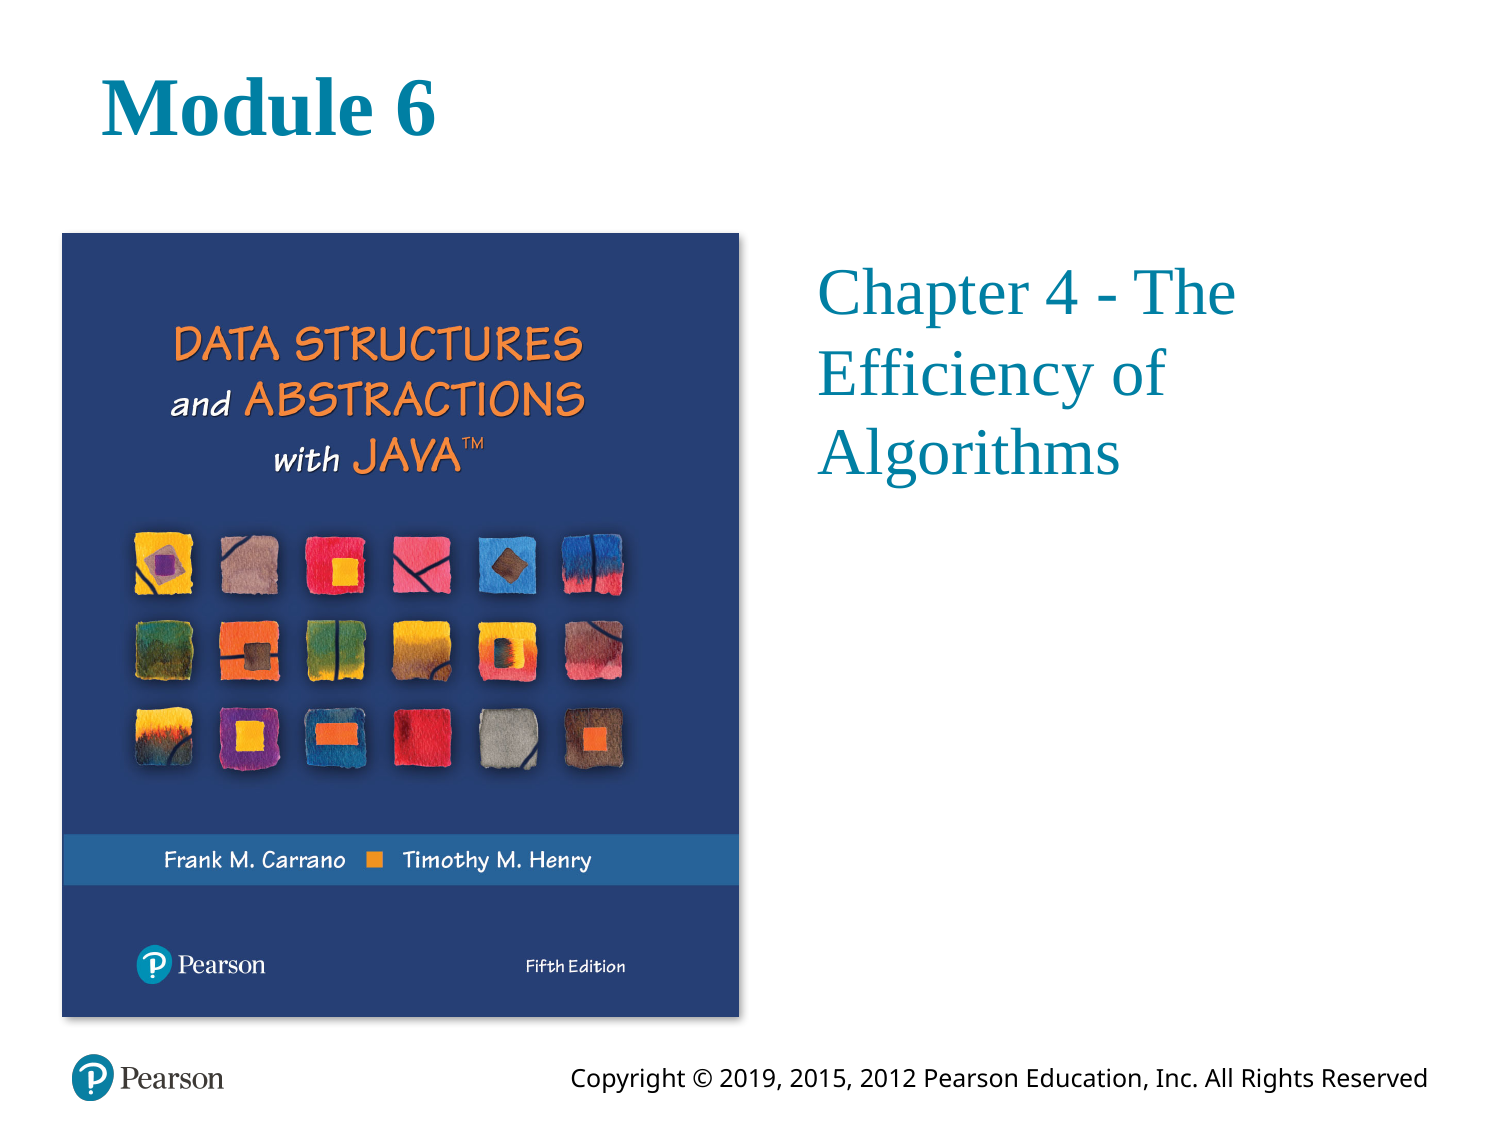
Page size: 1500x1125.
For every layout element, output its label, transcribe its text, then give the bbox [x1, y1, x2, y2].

text_box Chapter 4 - The Efficiency of Algorithms [802, 233, 1470, 624]
title Module 6 [100, 9, 1452, 153]
picture [72, 1087, 83, 1101]
picture [72, 1054, 88, 1070]
picture [61, 232, 740, 1017]
picture [98, 1054, 224, 1101]
picture [80, 1063, 106, 1088]
